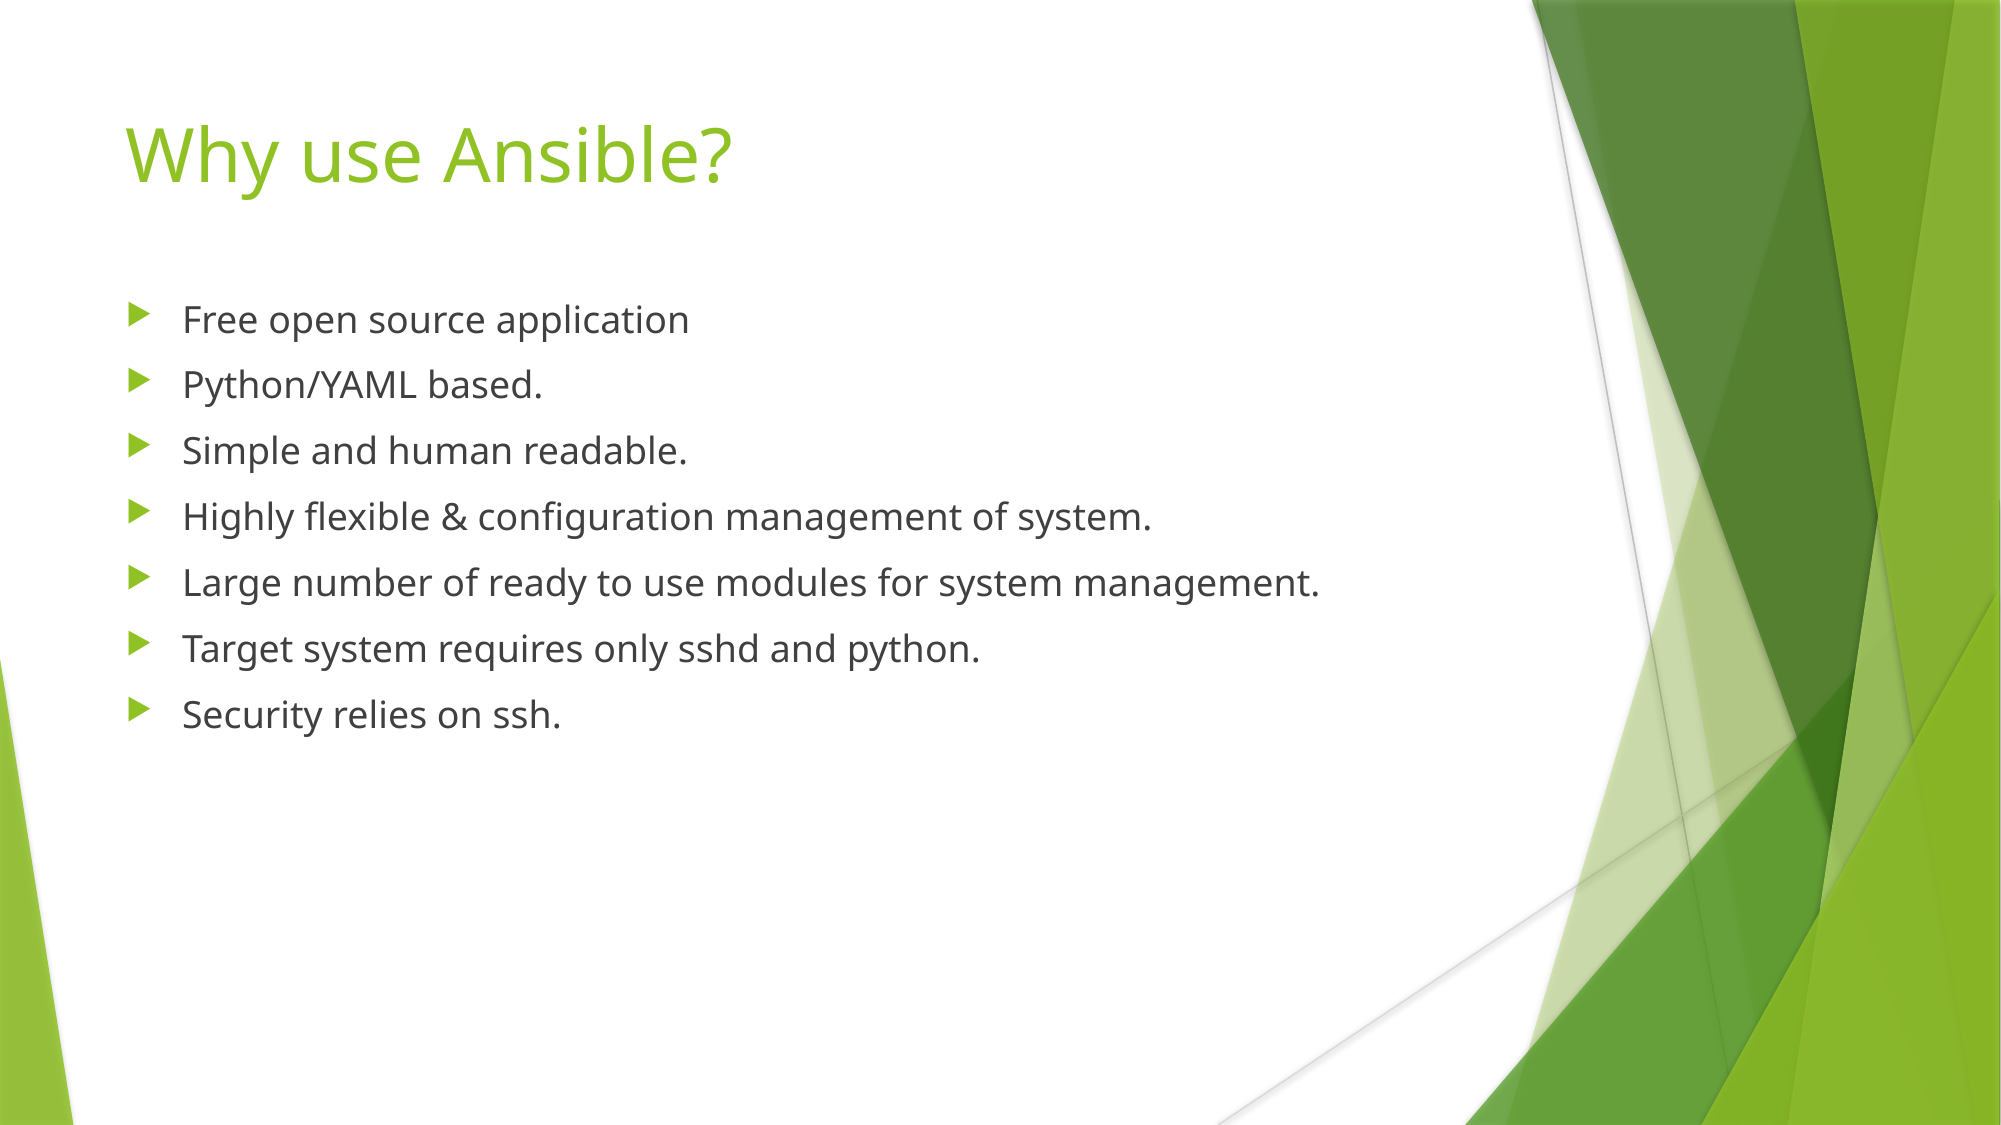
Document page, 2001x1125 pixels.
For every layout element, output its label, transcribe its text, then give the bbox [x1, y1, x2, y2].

text_box Free open source application Python/YAML based. Simple and human readable. Highly flexible & configuration management of system. Large number of ready to use modules for system management. Target system requires only sshd and python. Security relies on ssh. [111, 288, 1522, 925]
text_box Why use Ansible? [111, 99, 1522, 236]
